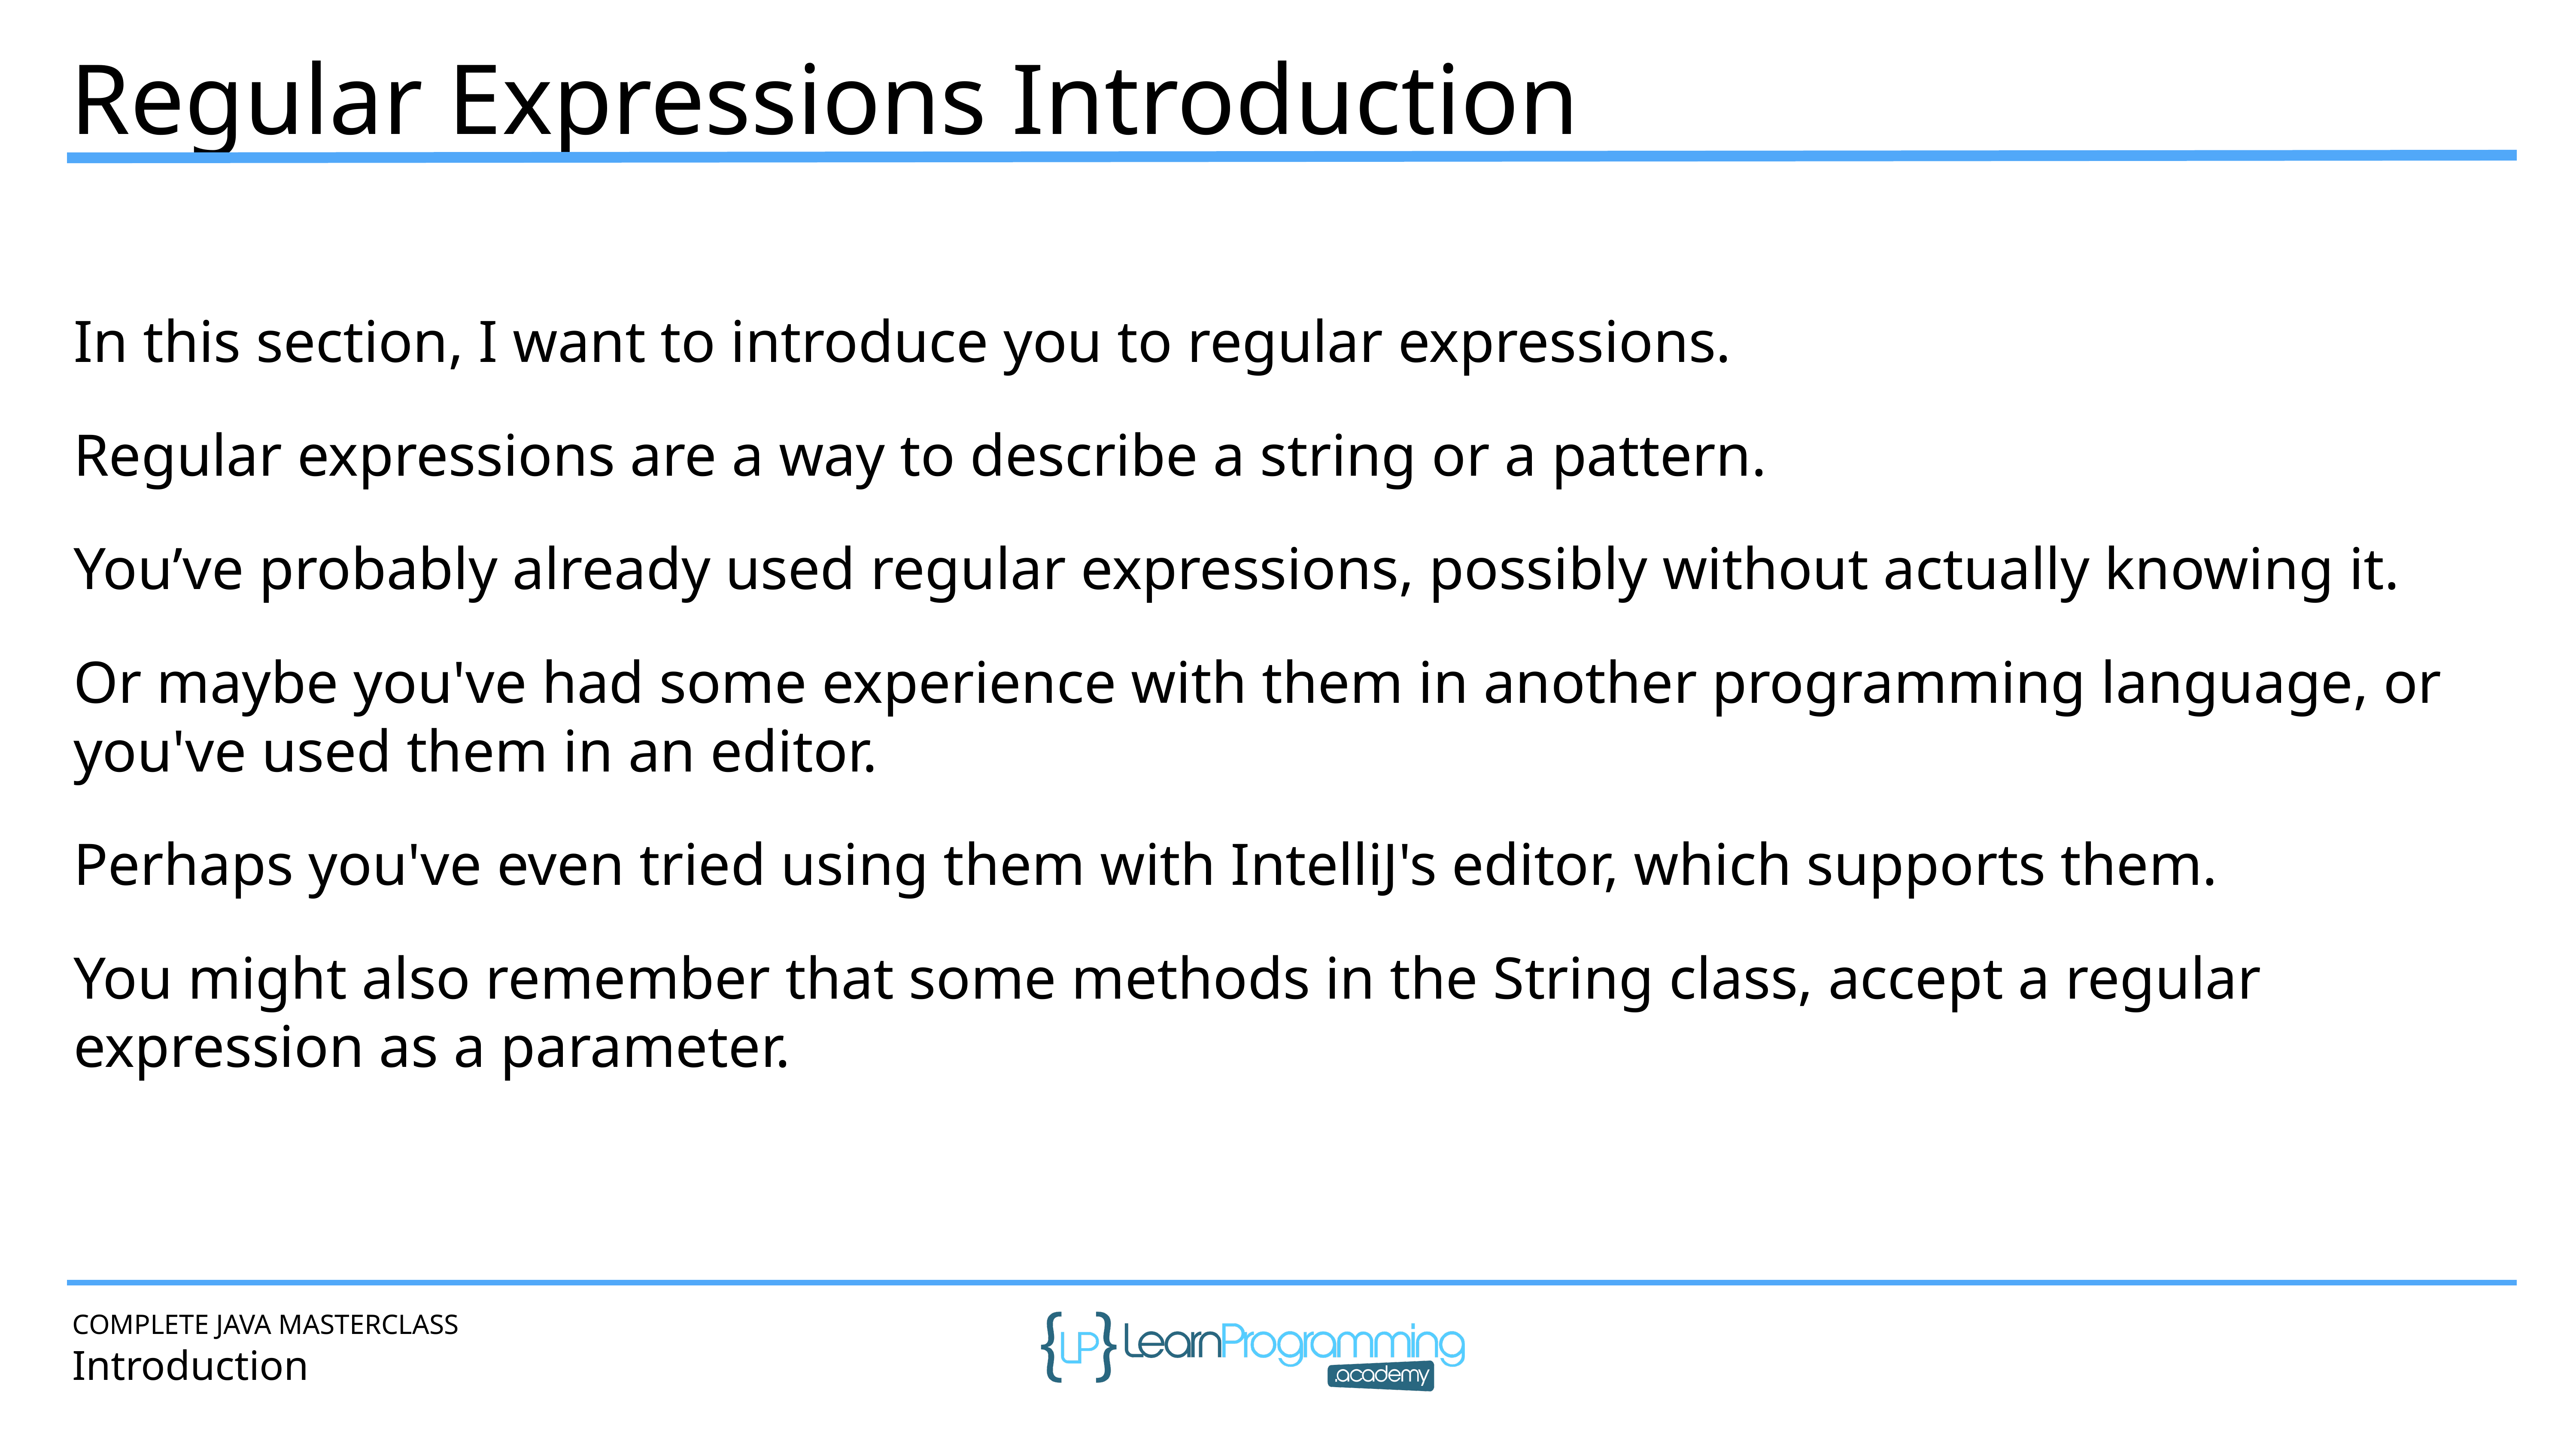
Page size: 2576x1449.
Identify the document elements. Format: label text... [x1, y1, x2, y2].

text_box COMPLETE JAVA MASTERCLASS Introduction [67, 1302, 1030, 1394]
picture [1032, 1302, 1477, 1400]
text_box In this section, I want to introduce you to regular expressions. Regular expressions are a way to describe a string or a pattern. You’ve probably already used regular expressions, possibly without actually knowing it. Or maybe you've had some experience with them in another programming language, or you've used them in an editor. Perhaps you've even tried using them with IntelliJ's editor, which supports them. You might also remember that some methods in the String class, accept a regular expression as a parameter. [67, 301, 2517, 1139]
text_box Regular Expressions Introduction [65, 32, 1585, 159]
